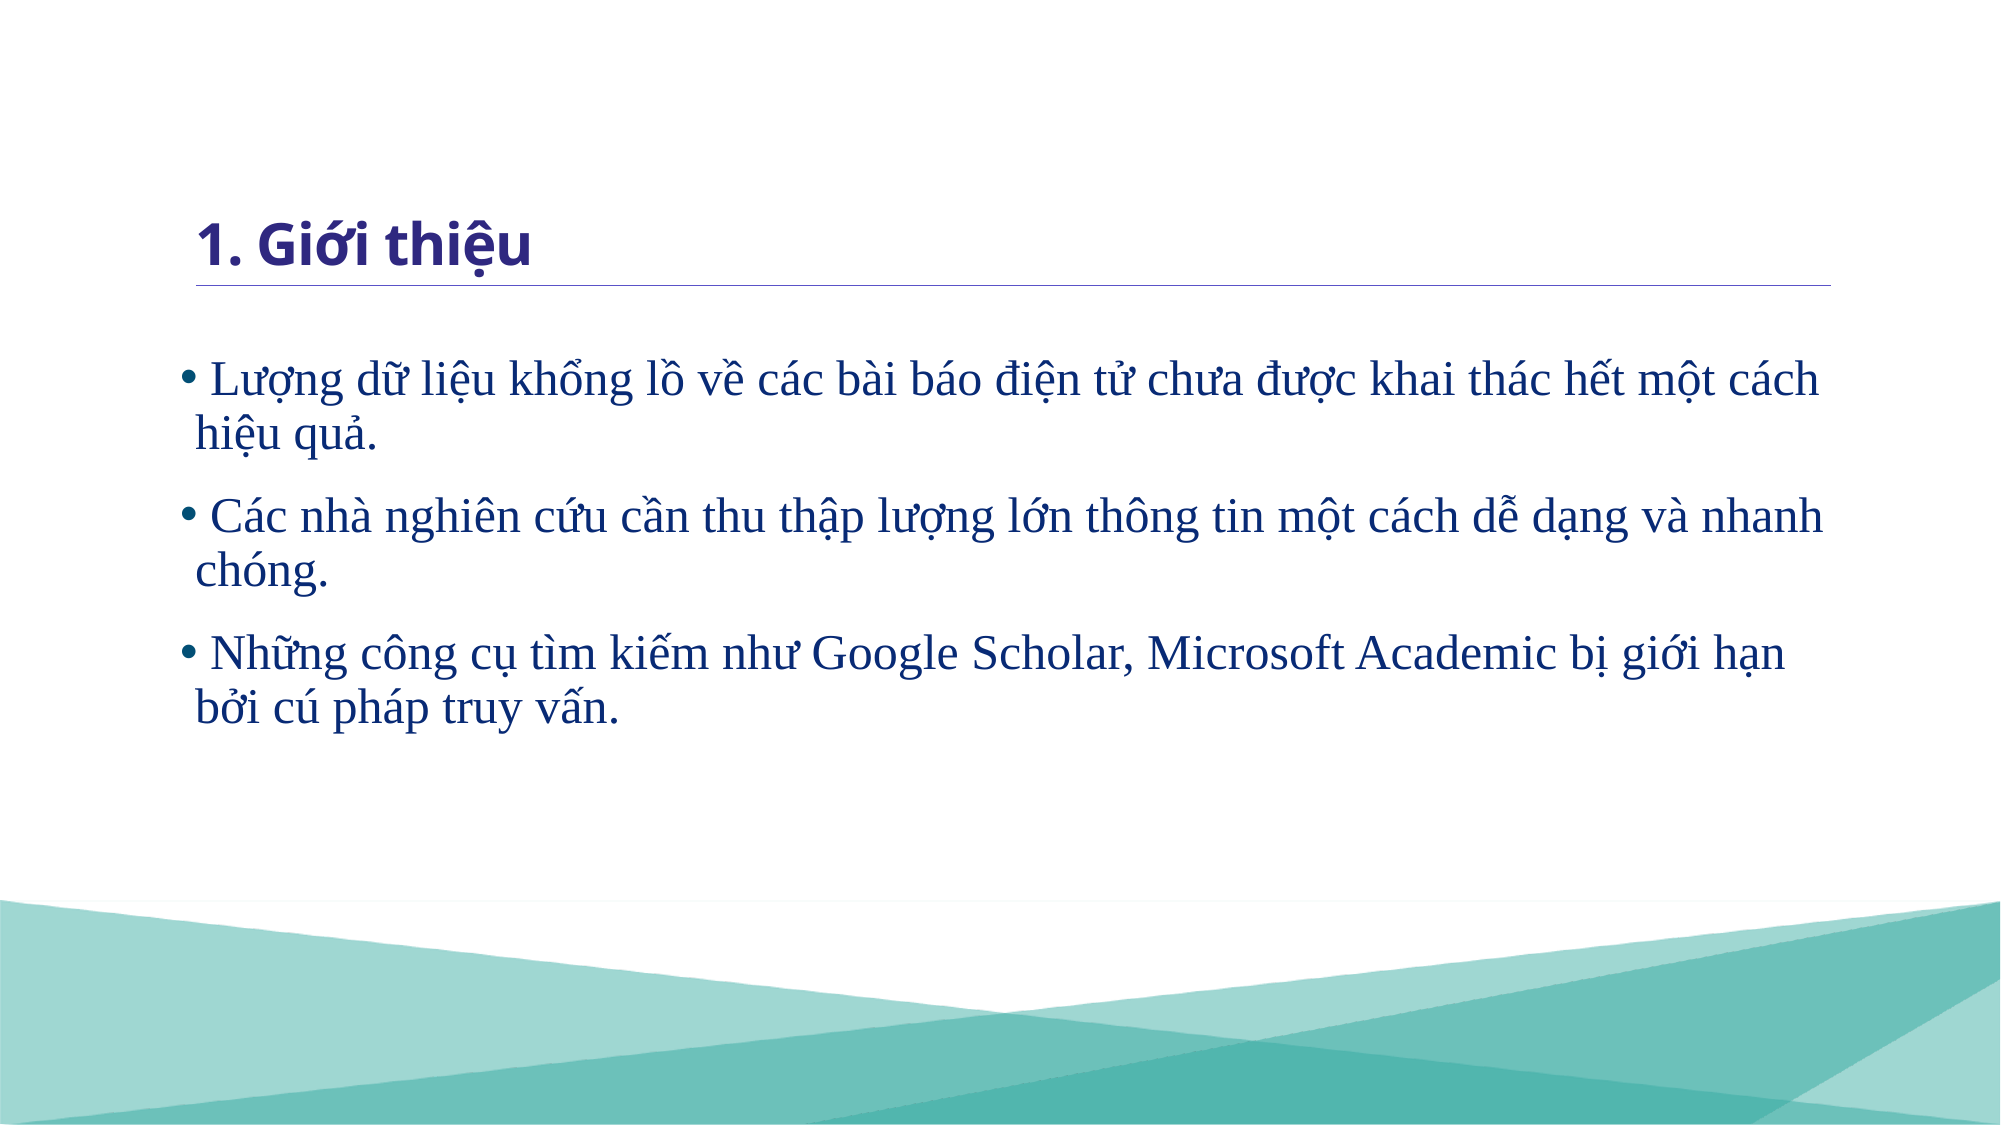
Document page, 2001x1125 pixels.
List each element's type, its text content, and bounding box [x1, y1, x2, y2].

title 1. Giới thiệu [180, 47, 1830, 285]
picture [0, 900, 2001, 1125]
list Lượng dữ liệu khổng lồ về các bài báo điện tử chưa được khai thác hết một cách hiệu quả. Các nhà nghiên cứu cần thu thập lượng lớn thông tin một cách dễ dạng và nhanh chóng. Những công cụ tìm kiếm như Google Scholar, Microsoft Academic bị giới hạn bởi cú pháp truy vấn. [180, 345, 1830, 1006]
